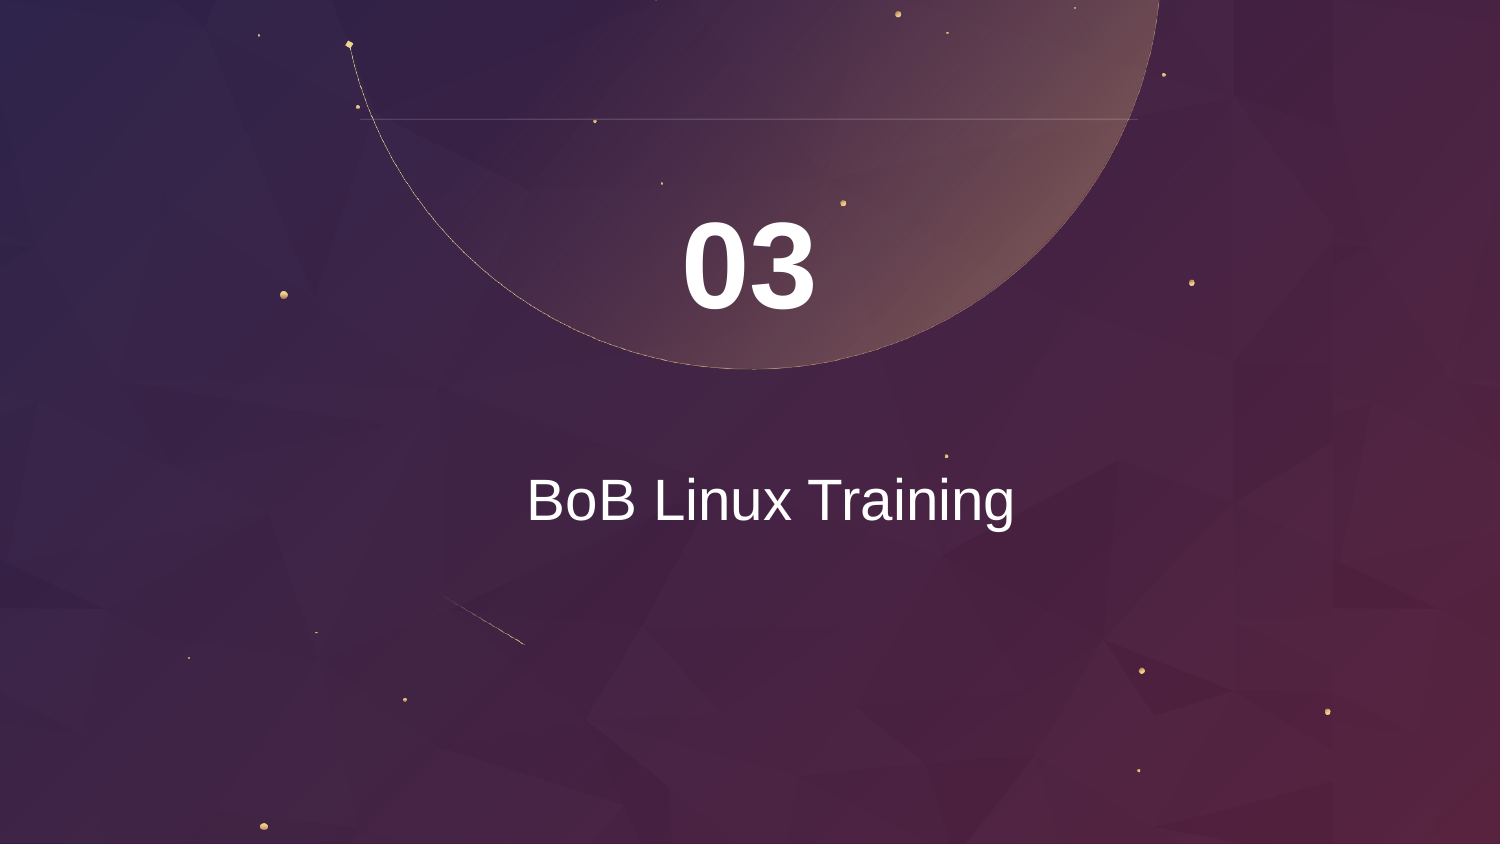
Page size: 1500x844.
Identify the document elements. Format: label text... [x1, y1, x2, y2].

title 03 [51, 190, 1449, 329]
title BoB Linux Training [35, 427, 1434, 566]
picture [0, 0, 1500, 844]
